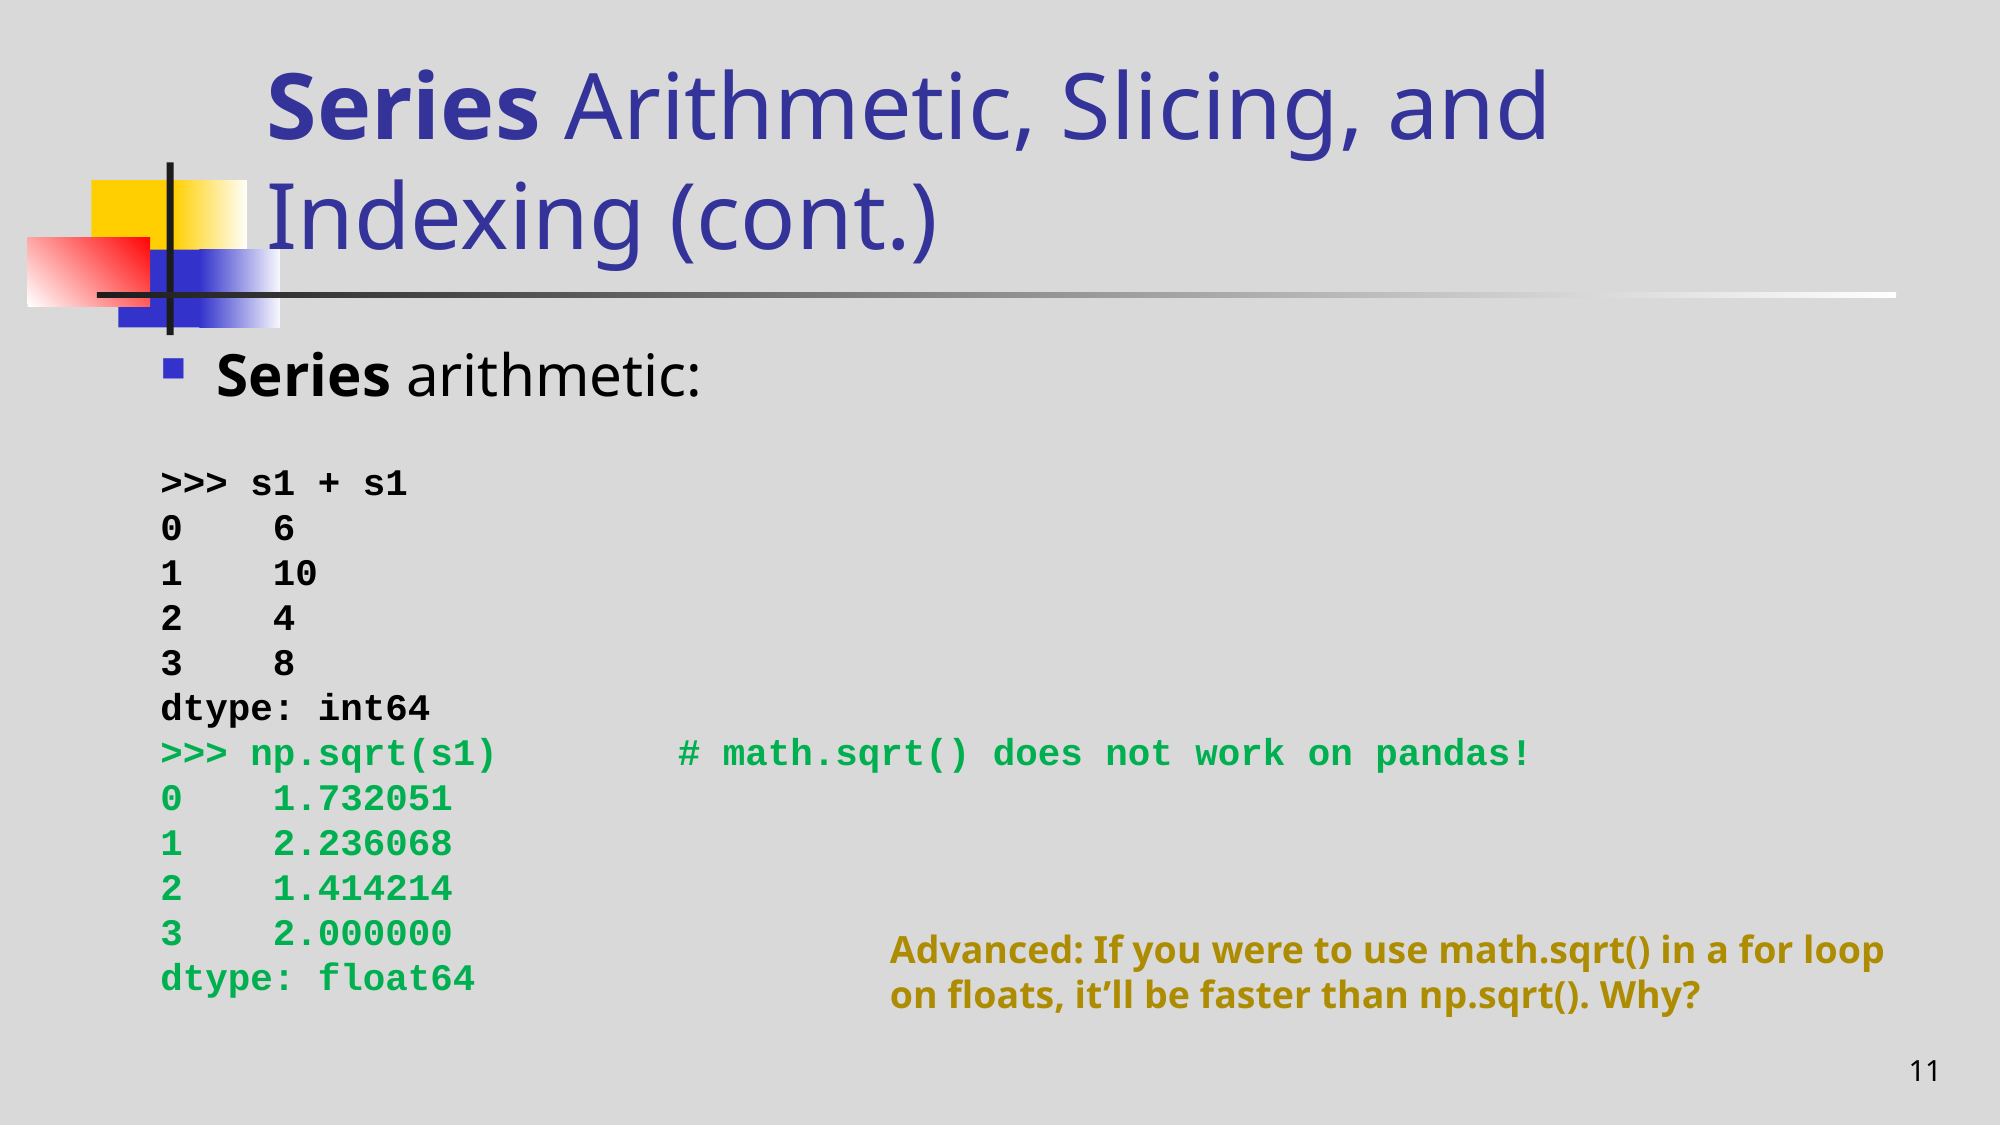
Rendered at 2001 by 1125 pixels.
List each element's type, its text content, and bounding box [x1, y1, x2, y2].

slide_number 11 [1540, 1023, 1958, 1100]
title Series Arithmetic, Slicing, and Indexing (cont.) [251, 35, 1957, 275]
list Series arithmetic: >>> s1 + s1 0 6 1 10 2 4 3 8 dtype: int64 >>> np.sqrt(s1) # math.sqrt() does not work on pandas! 0 1.732051 1 2.236068 2 1.414214 3 2.000000 dtype: float64 [145, 331, 1850, 1006]
text_box Advanced: If you were to use math.sqrt() in a for loop on floats, it’ll be faster than np.sqrt(). Why? [874, 918, 1932, 1024]
